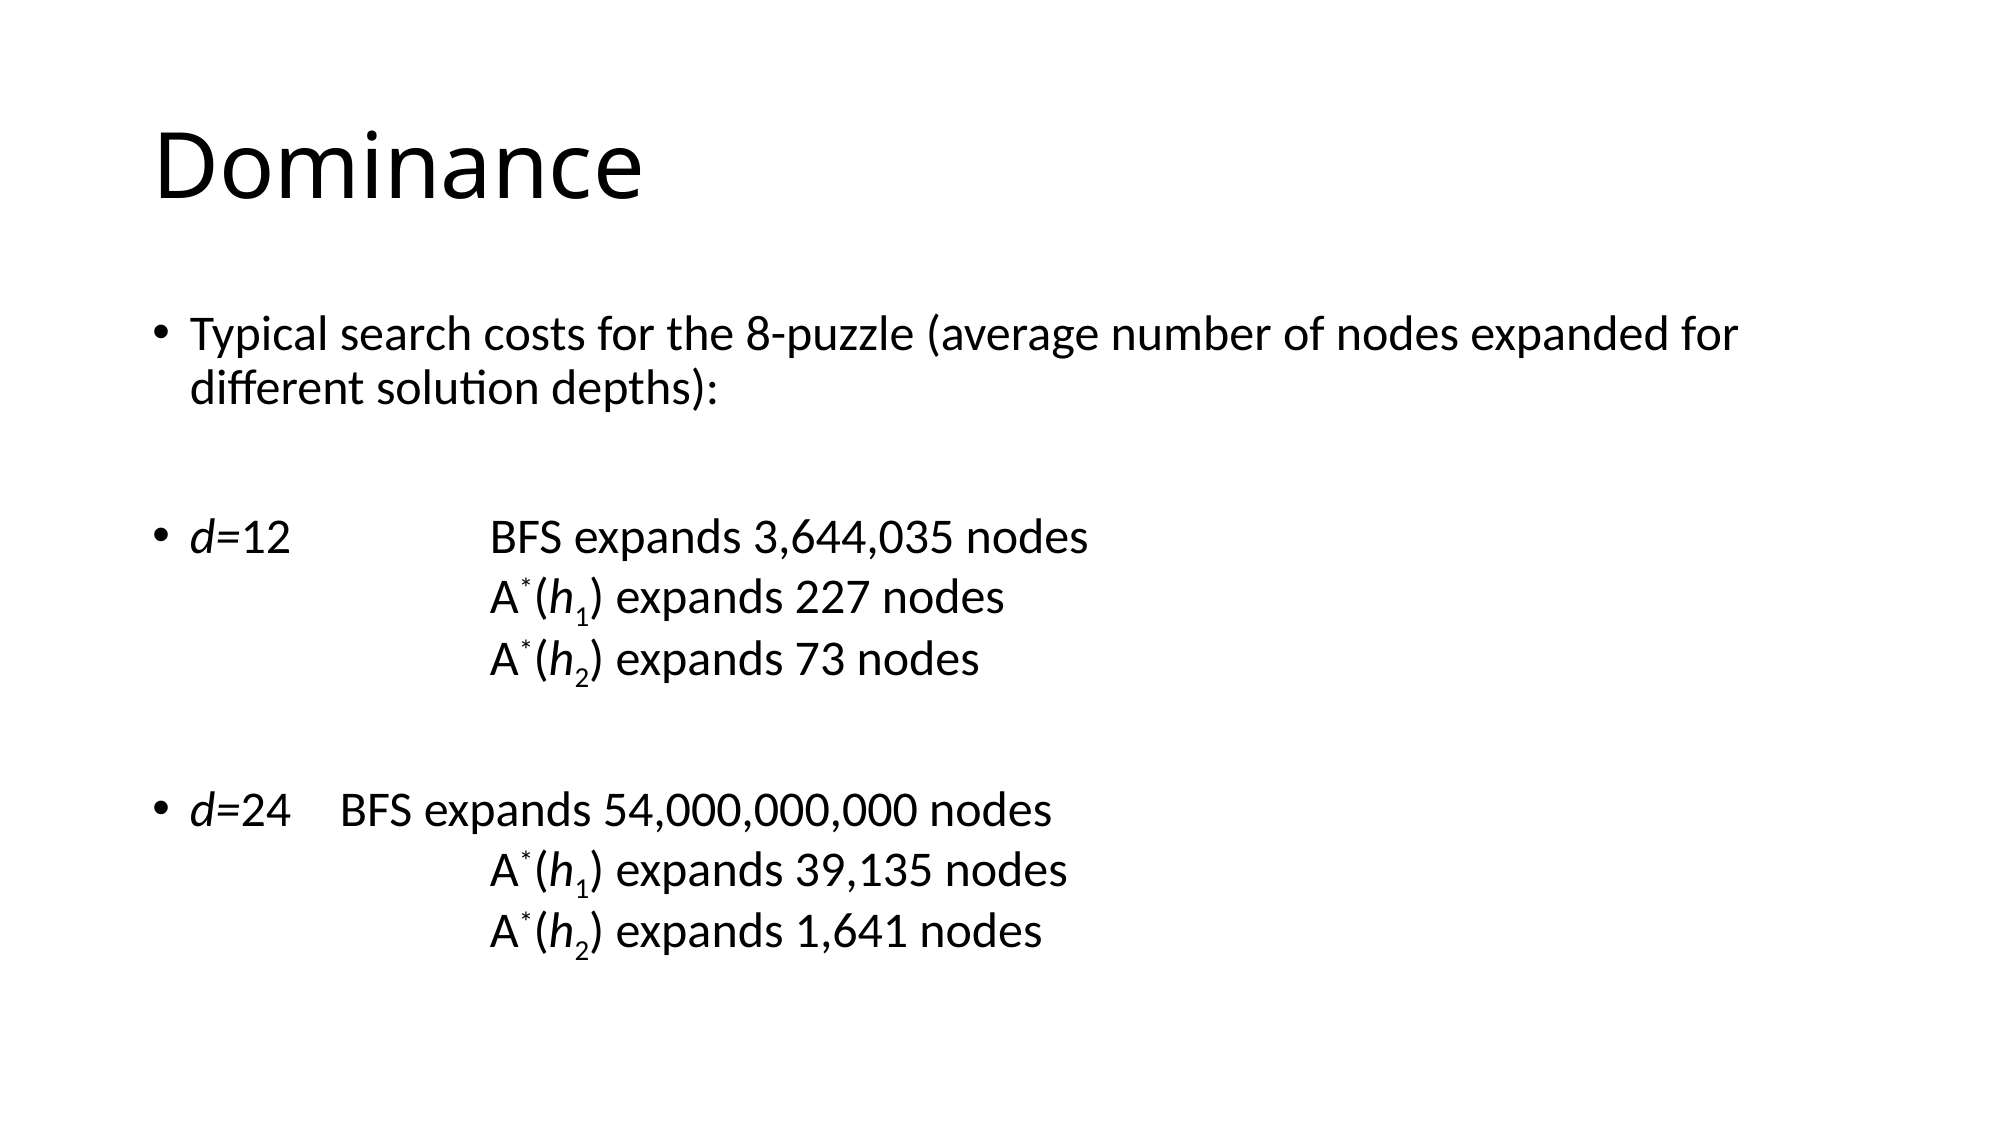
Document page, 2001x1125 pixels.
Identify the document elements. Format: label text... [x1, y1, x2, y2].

title Dominance [137, 59, 1863, 278]
list Typical search costs for the 8-puzzle (average number of nodes expanded for different solution depths): d=12 BFS expands 3,644,035 nodes A*(h1) expands 227 nodes A*(h2) expands 73 nodes d=24 BFS expands 54,000,000,000 nodes A*(h1) expands 39,135 nodes A*(h2) expands 1,641 nodes [137, 299, 1863, 1014]
